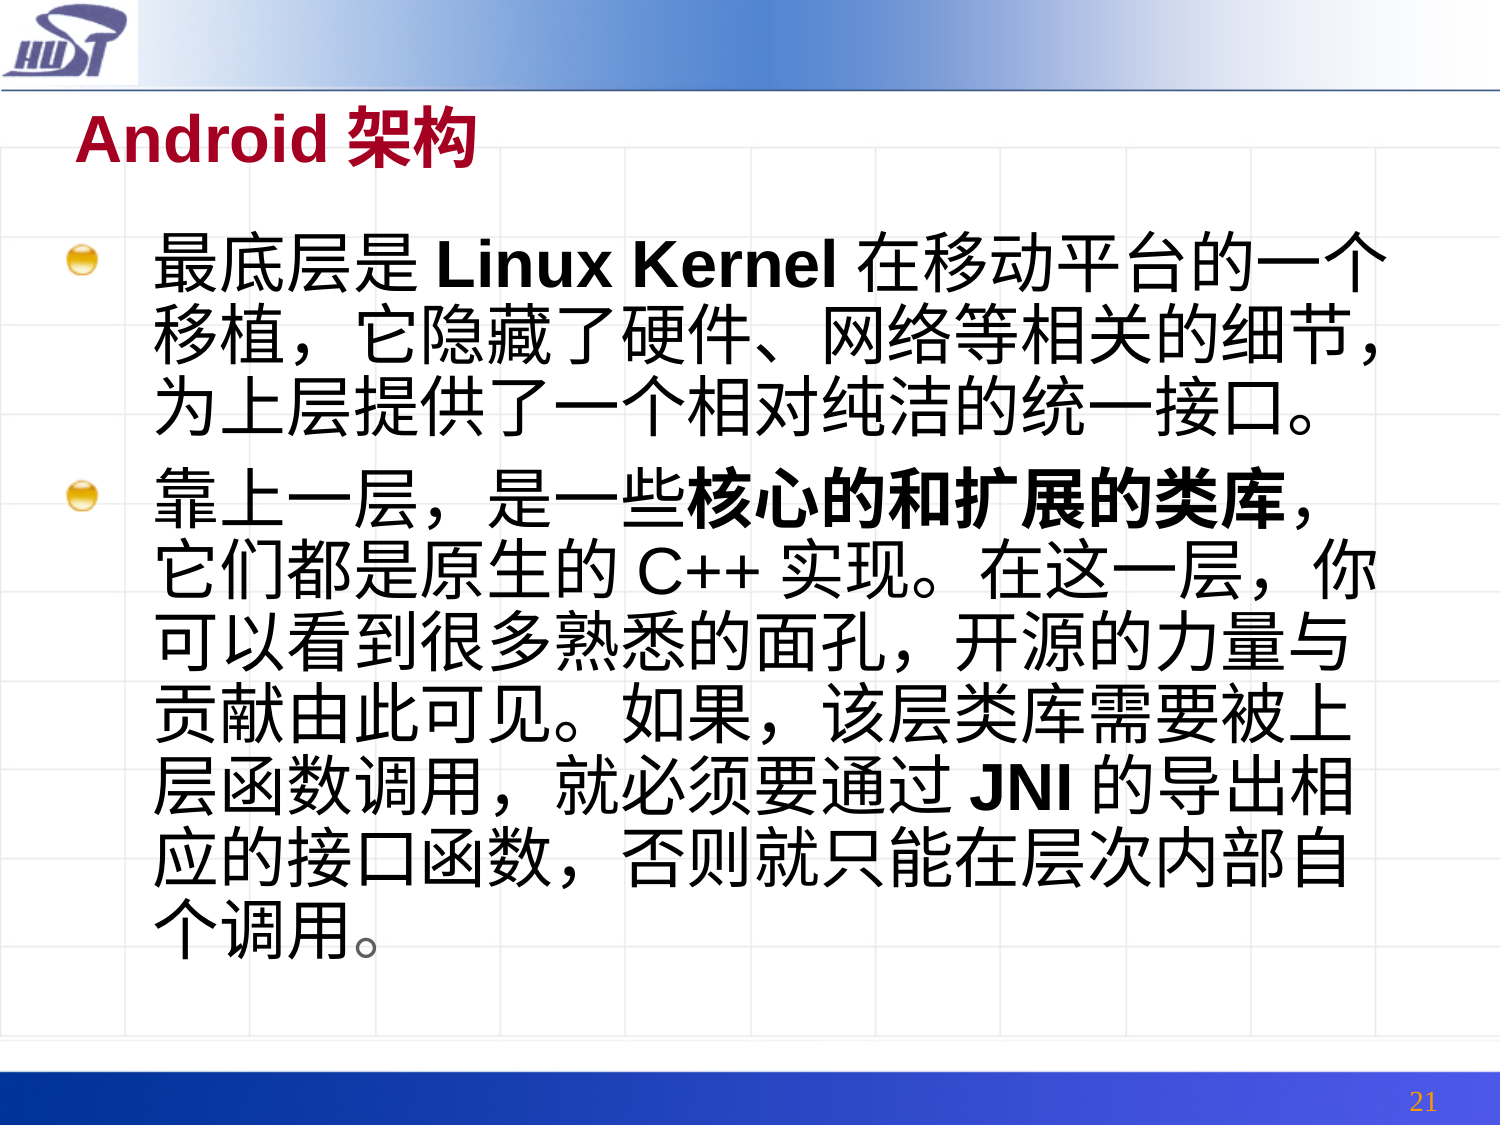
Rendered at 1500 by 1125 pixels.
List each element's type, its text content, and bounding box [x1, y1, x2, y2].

title Android架构 [59, 97, 1437, 301]
list 最底层是Linux Kernel在移动平台的一个移植，它隐藏了硬件、网络等相关的细节，为上层提供了一个相对纯洁的统一接口。 靠上一层，是一些核心的和扩展的类库，它们都是原生的C++实现。在这一层，你可以看到很多熟悉的面孔，开源的力量与贡献由此可见。如果，该层类库需要被上层函数调用，就必须要通过JNI的导出相应的接口函数，否则就只能在层次内部自个调用。 [44, 222, 1421, 977]
picture [0, 0, 1500, 1125]
text_box 21 [1393, 1067, 1455, 1125]
